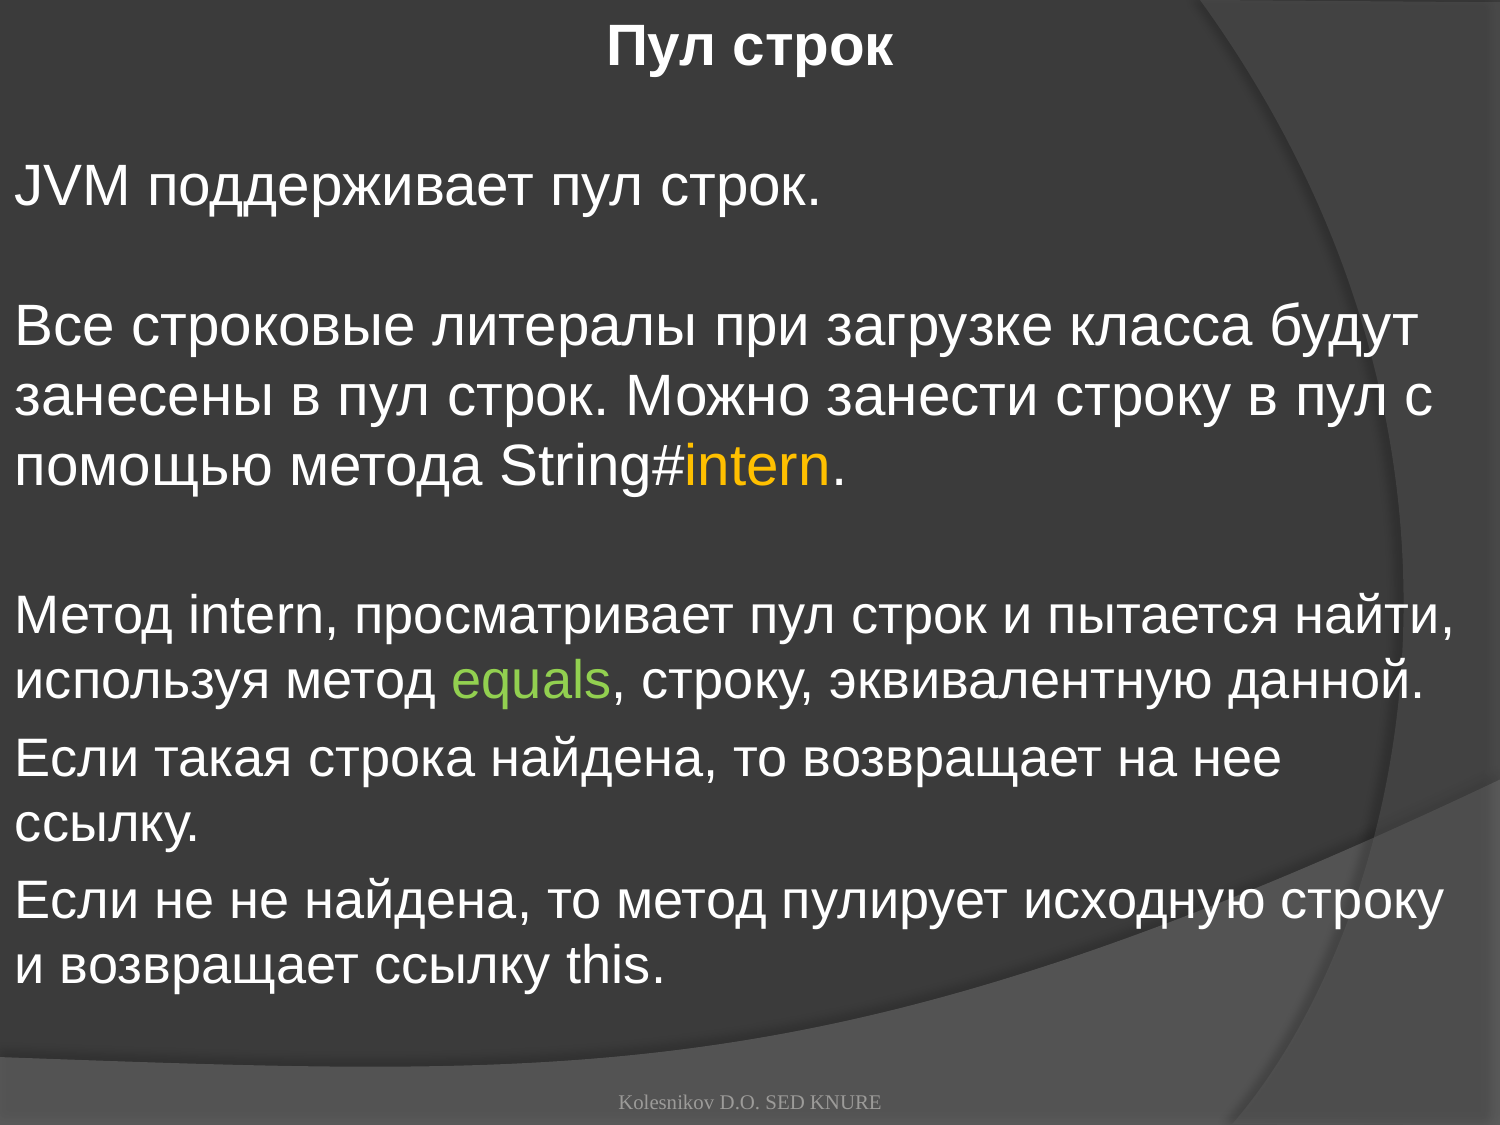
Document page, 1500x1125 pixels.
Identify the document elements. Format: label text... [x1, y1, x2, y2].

text_box Пул строк JVM поддерживает пул строк. Все строковые литералы при загрузке класса будут занесены в пул строк. Можно занести строку в пул с помощью метода String#intern. Метод intern, просматривает пул строк и пытается найти, используя метод equals, строку, эквивалентную данной. Если такая строка найдена, то возвращает на нее ссылку. Если не не найдена, то метод пулирует исходную строку и возвращает ссылку this. [0, 0, 1500, 1002]
footer Kolesnikov D.O. SED KNURE [512, 1053, 988, 1114]
